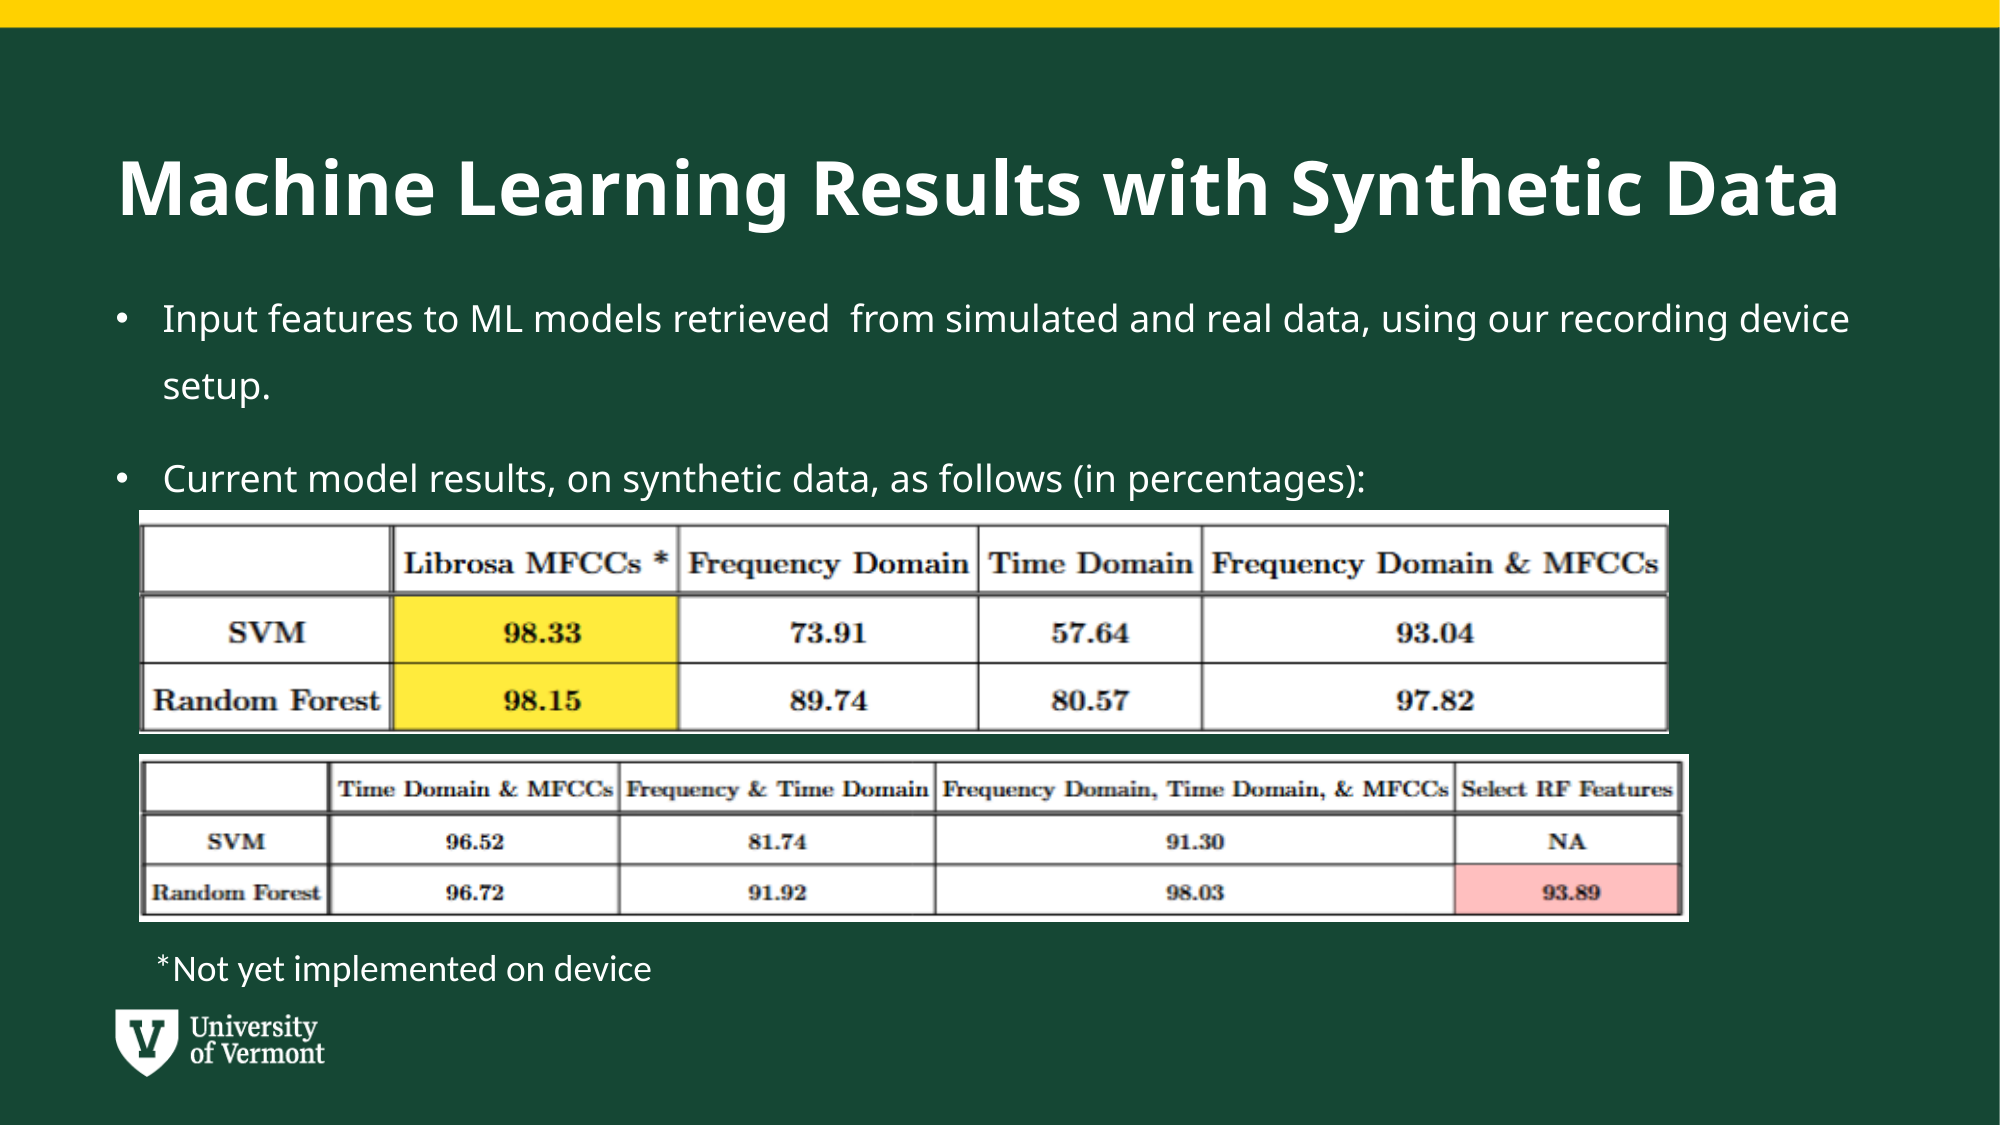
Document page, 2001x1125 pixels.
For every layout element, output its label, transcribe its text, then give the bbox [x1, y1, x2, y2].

text_box *Not yet implemented on device [139, 936, 1527, 997]
list Input features to ML models retrieved from simulated and real data, using our recording device setup. Current model results, on synthetic data, as follows (in percentages): [100, 265, 1918, 545]
picture [0, 0, 2000, 1125]
title Machine Learning Results with Synthetic Data [101, 127, 1918, 256]
